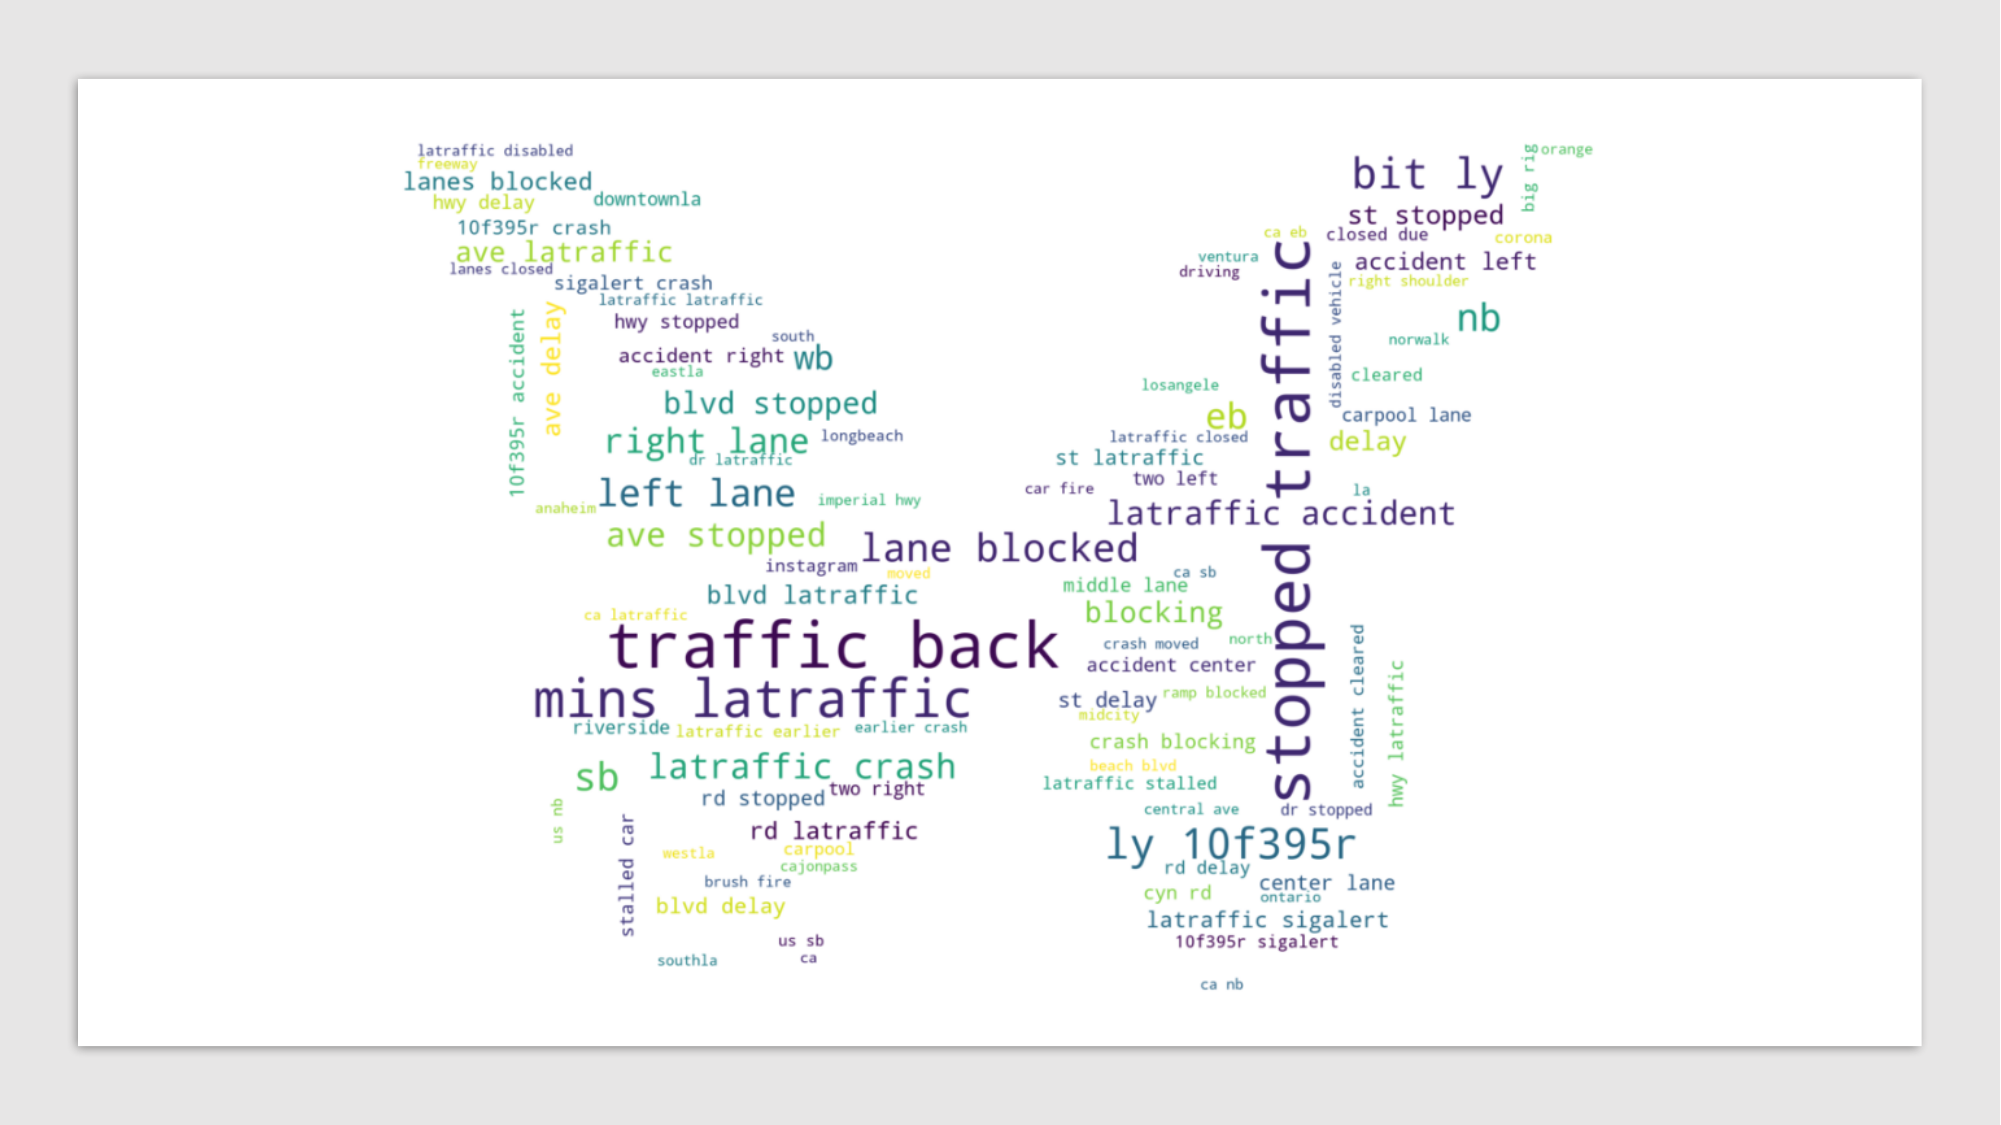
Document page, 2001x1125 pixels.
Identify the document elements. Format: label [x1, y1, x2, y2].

picture [393, 130, 1606, 995]
text_box [0, 0, 2000, 1125]
text_box [77, 78, 1923, 1047]
